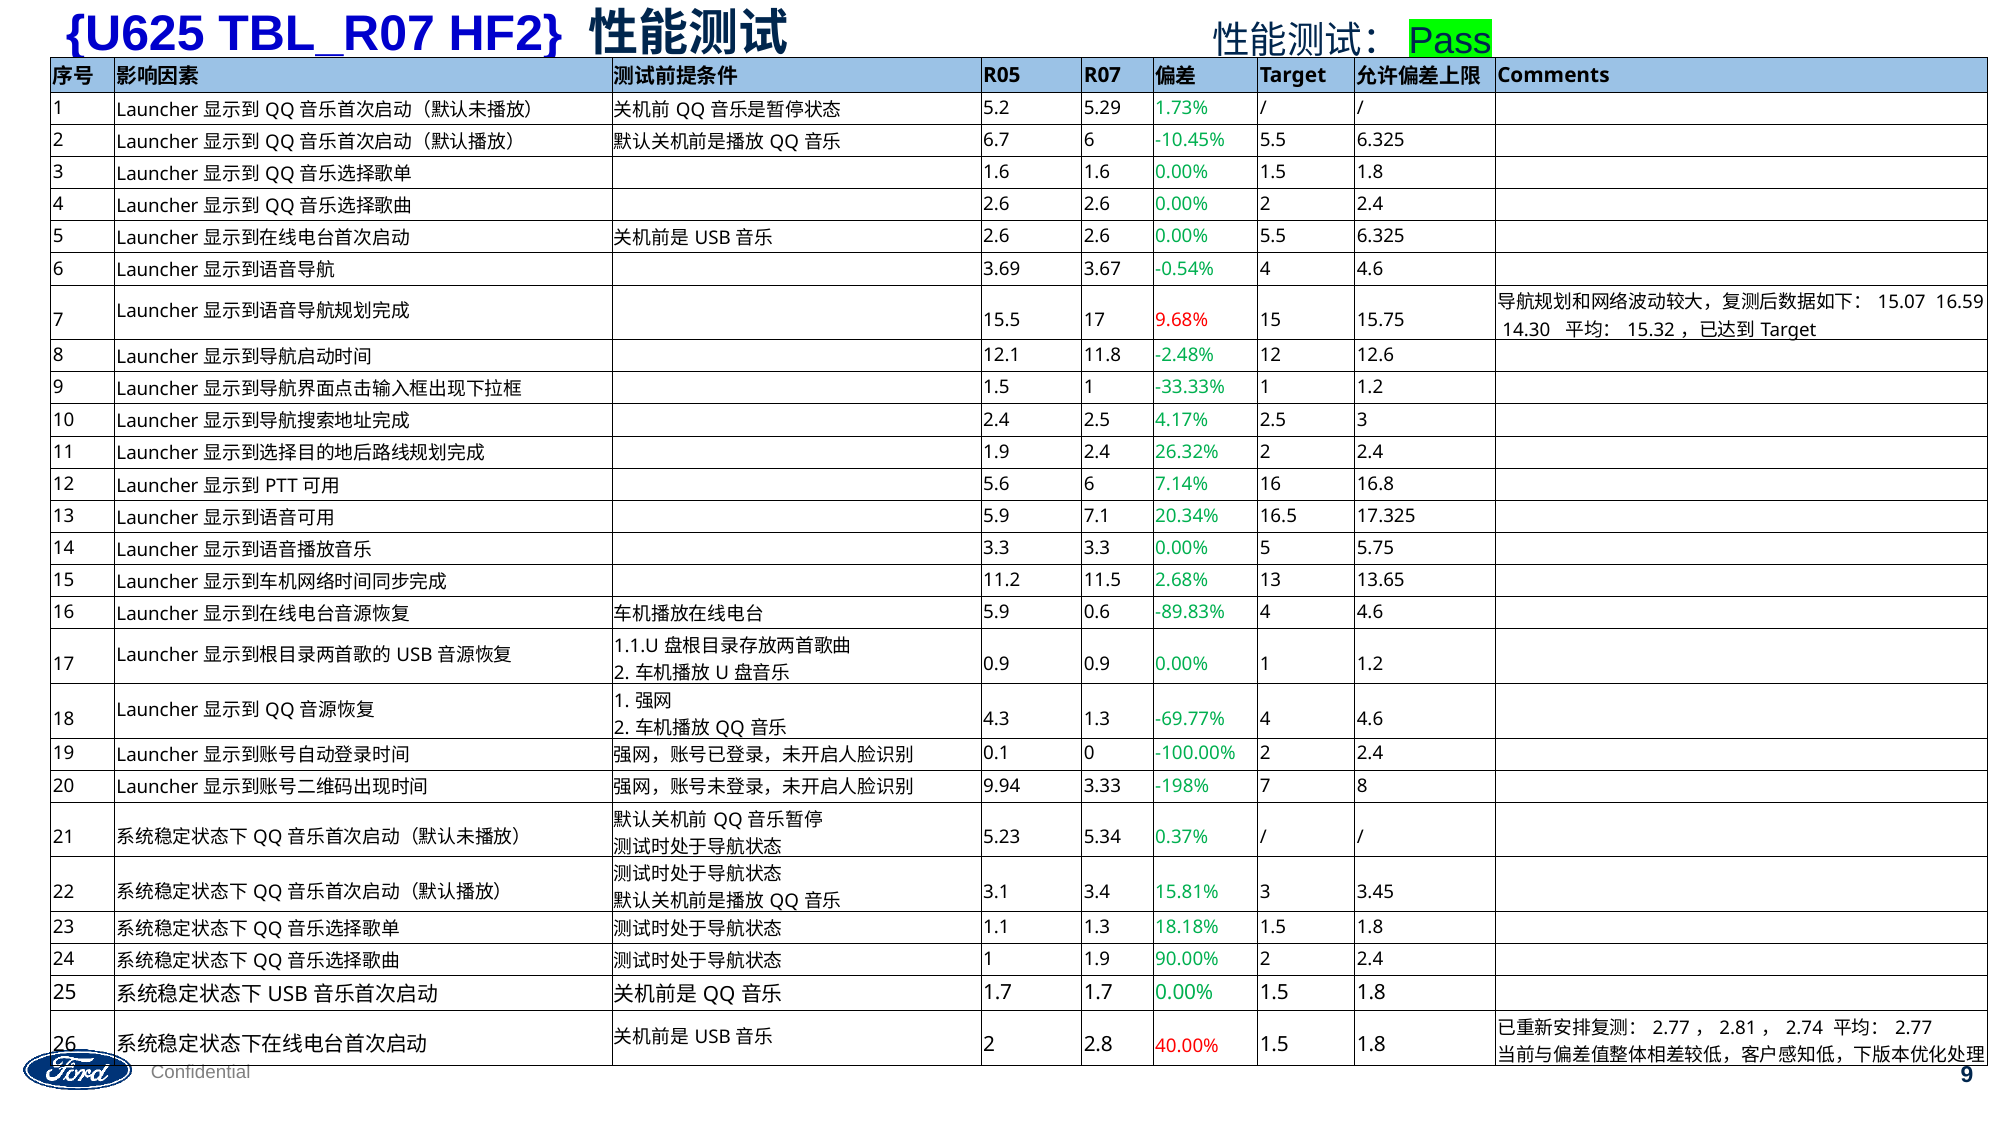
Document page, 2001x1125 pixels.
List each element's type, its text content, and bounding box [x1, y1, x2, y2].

table_cell 3 [1258, 857, 1354, 911]
table_cell [613, 253, 981, 285]
table_cell [1496, 771, 1987, 802]
table_cell 2.4 [1355, 739, 1495, 770]
table_cell 3 [1355, 404, 1495, 436]
table_cell Launcher显示到账号二维码出现时间 [115, 771, 612, 802]
table_cell 4.6 [1355, 597, 1495, 628]
table_cell 14 [51, 533, 114, 564]
table_cell 23 [51, 912, 114, 943]
table_cell [613, 565, 981, 596]
table_cell 5.9 [982, 501, 1081, 532]
table_cell 17 [51, 629, 114, 683]
table_cell 测试时处于导航状态 [613, 944, 981, 975]
table_cell 11 [51, 437, 114, 468]
table_cell 导航规划和网络波动较大，复测后数据如下：15.07 16.59 14.30 平均：15.32，已达到Target [1496, 286, 1987, 339]
table_cell [613, 404, 981, 436]
table_cell 3 [51, 157, 114, 188]
table_cell 关机前QQ音乐是暂停状态 [613, 93, 981, 124]
table_cell 1.5 [1258, 912, 1354, 943]
table_cell 3.33 [1082, 771, 1153, 802]
table_cell 11.2 [982, 565, 1081, 596]
table_cell 4.3 [982, 684, 1081, 738]
table_header 允许偏差上限 [1355, 58, 1495, 92]
table_cell 8 [1355, 771, 1495, 802]
table_cell 系统稳定状态下在线电台首次启动 [115, 1011, 612, 1065]
table_cell 1 [1258, 372, 1354, 403]
table_cell 11.5 [1082, 565, 1153, 596]
table_cell 16 [1258, 469, 1354, 500]
table_cell 8 [51, 340, 114, 371]
table_cell [613, 501, 981, 532]
table_cell 0.00% [1154, 629, 1257, 683]
table_cell 1.7 [1082, 976, 1153, 1010]
table_cell [613, 533, 981, 564]
table_cell [1496, 739, 1987, 770]
table_cell 24 [51, 944, 114, 975]
table_cell 26.32% [1154, 437, 1257, 468]
table_cell 1.1.U盘根目录存放两首歌曲 2.车机播放U盘音乐 [613, 629, 981, 683]
table_cell 1.5 [1258, 157, 1354, 188]
table_cell 9.94 [982, 771, 1081, 802]
table_cell Launcher显示到语音导航规划完成 [115, 286, 612, 339]
table_cell 19 [51, 739, 114, 770]
table_cell 2.4 [1355, 437, 1495, 468]
table_cell Launcher显示到导航界面点击输入框出现下拉框 [115, 372, 612, 403]
table_cell -100.00% [1154, 739, 1257, 770]
table_cell 6.7 [982, 125, 1081, 156]
table_header 序号 [51, 58, 114, 92]
table_cell Launcher显示到语音播放音乐 [115, 533, 612, 564]
table_cell 5.5 [1258, 125, 1354, 156]
table_cell 0.6 [1082, 597, 1153, 628]
table_cell 12 [1258, 340, 1354, 371]
table_cell 1.7 [982, 976, 1081, 1010]
table_cell / [1258, 93, 1354, 124]
table_cell -69.77% [1154, 684, 1257, 738]
table_cell 5.2 [982, 93, 1081, 124]
table_cell 6 [51, 253, 114, 285]
table_cell 1 [51, 93, 114, 124]
table_cell Launcher显示到QQ音乐首次启动（默认播放） [115, 125, 612, 156]
table_cell 系统稳定状态下QQ音乐选择歌单 [115, 912, 612, 943]
table_cell 15.5 [982, 286, 1081, 339]
table_cell -89.83% [1154, 597, 1257, 628]
table_cell 2 [1258, 189, 1354, 220]
table_cell 2.4 [1355, 944, 1495, 975]
table_cell 5 [51, 221, 114, 252]
table_cell 6 [1082, 469, 1153, 500]
table_cell 2.68% [1154, 565, 1257, 596]
table_cell 17.325 [1355, 501, 1495, 532]
table_cell 13 [51, 501, 114, 532]
table_cell 5.34 [1082, 803, 1153, 856]
table_header 影响因素 [115, 58, 612, 92]
table_cell 3.45 [1355, 857, 1495, 911]
table_cell 16 [51, 597, 114, 628]
table_cell 2.8 [1082, 1011, 1153, 1065]
table_cell [1496, 684, 1987, 738]
table_cell 40.00% [1154, 1011, 1257, 1065]
table_cell [613, 340, 981, 371]
table_header 偏差 [1154, 58, 1257, 92]
table_cell 1 [1258, 629, 1354, 683]
table_cell 7.14% [1154, 469, 1257, 500]
table_cell 7 [51, 286, 114, 339]
table_cell Launcher显示到语音导航 [115, 253, 612, 285]
table_cell 2.5 [1082, 404, 1153, 436]
table_cell [1496, 372, 1987, 403]
table_cell 90.00% [1154, 944, 1257, 975]
table_cell 4 [1258, 253, 1354, 285]
table_cell 6.325 [1355, 125, 1495, 156]
table_cell -33.33% [1154, 372, 1257, 403]
table_cell [1496, 912, 1987, 943]
table_cell [1496, 803, 1987, 856]
table_cell [1496, 857, 1987, 911]
table_cell 1.9 [1082, 944, 1153, 975]
table_cell Launcher显示到账号自动登录时间 [115, 739, 612, 770]
table_cell 17 [1082, 286, 1153, 339]
table_cell 7 [1258, 771, 1354, 802]
table_cell 测试时处于导航状态 [613, 912, 981, 943]
table_cell 0.00% [1154, 976, 1257, 1010]
table_header R07 [1082, 58, 1153, 92]
title {U625 TBL_R07 HF2} 性能测试 [50, 0, 1829, 57]
table_cell 1.3 [1082, 912, 1153, 943]
table_header Comments [1496, 58, 1987, 92]
table_cell 2.6 [1082, 189, 1153, 220]
table_cell 0.9 [1082, 629, 1153, 683]
table_cell 1.5 [982, 372, 1081, 403]
table_cell 1.6 [1082, 157, 1153, 188]
table_cell 18 [51, 684, 114, 738]
table_cell 3.1 [982, 857, 1081, 911]
table_cell 3.3 [982, 533, 1081, 564]
table_cell 2 [1258, 944, 1354, 975]
table_cell [1496, 944, 1987, 975]
table_cell 5 [1258, 533, 1354, 564]
table_cell [613, 189, 981, 220]
table_cell 2.6 [982, 221, 1081, 252]
table_cell 系统稳定状态下QQ音乐选择歌曲 [115, 944, 612, 975]
table_cell 13 [1258, 565, 1354, 596]
table_cell 2.6 [982, 189, 1081, 220]
table_cell Launcher显示到导航启动时间 [115, 340, 612, 371]
table_cell 关机前是USB音乐 [613, 1011, 981, 1065]
table_cell [613, 437, 981, 468]
table_cell [1496, 221, 1987, 252]
table_cell 0.00% [1154, 157, 1257, 188]
table_cell Launcher显示到选择目的地后路线规划完成 [115, 437, 612, 468]
table_cell [1496, 437, 1987, 468]
table_cell 1.2 [1355, 629, 1495, 683]
table_cell 3.67 [1082, 253, 1153, 285]
table_cell [1496, 533, 1987, 564]
table_cell 0.00% [1154, 189, 1257, 220]
table_cell [1496, 597, 1987, 628]
table_cell 关机前是USB音乐 [613, 221, 981, 252]
table_cell 13.65 [1355, 565, 1495, 596]
table_cell 26 [51, 1011, 114, 1065]
table_cell -0.54% [1154, 253, 1257, 285]
table_cell [1496, 253, 1987, 285]
table_header R05 [982, 58, 1081, 92]
table_cell 3.3 [1082, 533, 1153, 564]
table_cell / [1258, 803, 1354, 856]
table_cell 15.75 [1355, 286, 1495, 339]
table_cell 关机前是QQ音乐 [613, 976, 981, 1010]
picture [23, 1049, 132, 1090]
table_cell 12 [51, 469, 114, 500]
table_cell 12.6 [1355, 340, 1495, 371]
table_cell 2.6 [1082, 221, 1153, 252]
table_cell 强网，账号已登录，未开启人脸识别 [613, 739, 981, 770]
table_cell Launcher显示到导航搜索地址完成 [115, 404, 612, 436]
table_cell 5.75 [1355, 533, 1495, 564]
table_cell [1496, 404, 1987, 436]
table_cell 6.325 [1355, 221, 1495, 252]
table_cell Launcher显示到车机网络时间同步完成 [115, 565, 612, 596]
table_cell 1.2 [1355, 372, 1495, 403]
table_cell 1.9 [982, 437, 1081, 468]
table_cell 1.5 [1258, 1011, 1354, 1065]
table_cell 5.23 [982, 803, 1081, 856]
table_cell 默认关机前是播放QQ音乐 [613, 125, 981, 156]
table_cell [1496, 501, 1987, 532]
table_cell 1 [1082, 372, 1153, 403]
table_cell 1.3 [1082, 684, 1153, 738]
table_cell 1.6 [982, 157, 1081, 188]
table_cell 20 [51, 771, 114, 802]
table_cell Launcher显示到根目录两首歌的USB音源恢复 [115, 629, 612, 683]
table_cell Launcher显示到PTT可用 [115, 469, 612, 500]
table_cell 已重新安排复测：2.77，2.81，2.74 平均：2.77 当前与偏差值整体相差较低，客户感知低，下版本优化处理 [1496, 1011, 1987, 1065]
table_cell 25 [51, 976, 114, 1010]
table_cell 系统稳定状态下QQ音乐首次启动（默认播放） [115, 857, 612, 911]
table_cell 2 [982, 1011, 1081, 1065]
table_cell 强网，账号未登录，未开启人脸识别 [613, 771, 981, 802]
table_cell 18.18% [1154, 912, 1257, 943]
table_cell 22 [51, 857, 114, 911]
table_cell 0.37% [1154, 803, 1257, 856]
table_cell 1.8 [1355, 912, 1495, 943]
table_cell [1496, 157, 1987, 188]
table_cell 车机播放在线电台 [613, 597, 981, 628]
table_cell -2.48% [1154, 340, 1257, 371]
table_cell 10 [51, 404, 114, 436]
table_cell 1.8 [1355, 157, 1495, 188]
table_cell 16.5 [1258, 501, 1354, 532]
table_cell 系统稳定状态下QQ音乐首次启动（默认未播放） [115, 803, 612, 856]
table_cell [1496, 189, 1987, 220]
table_cell Launcher显示到语音可用 [115, 501, 612, 532]
table_cell Launcher显示到在线电台首次启动 [115, 221, 612, 252]
table_cell 0.00% [1154, 221, 1257, 252]
table_cell [1496, 93, 1987, 124]
table_cell 3.69 [982, 253, 1081, 285]
table_cell Launcher显示到QQ音乐选择歌曲 [115, 189, 612, 220]
table_cell [613, 286, 981, 339]
table_cell 3.4 [1082, 857, 1153, 911]
text_box 性能测试：Pass [1197, 8, 1845, 57]
table_cell 5.29 [1082, 93, 1153, 124]
table_cell 2.4 [1355, 189, 1495, 220]
table_cell 9 [51, 372, 114, 403]
table_cell 4 [51, 189, 114, 220]
table_cell 4 [1258, 684, 1354, 738]
table_cell Launcher显示到QQ音乐选择歌单 [115, 157, 612, 188]
table_cell 0.00% [1154, 533, 1257, 564]
table_cell 15 [51, 565, 114, 596]
table_cell 11.8 [1082, 340, 1153, 371]
table_cell [613, 469, 981, 500]
table_cell 4.6 [1355, 684, 1495, 738]
table_cell [1496, 340, 1987, 371]
table_cell 1.8 [1355, 1011, 1495, 1065]
table_cell 6 [1082, 125, 1153, 156]
table_cell 2 [1258, 739, 1354, 770]
table_cell 5.5 [1258, 221, 1354, 252]
table_cell Launcher显示到QQ音源恢复 [115, 684, 612, 738]
table_cell 系统稳定状态下USB音乐首次启动 [115, 976, 612, 1010]
table_cell 4 [1258, 597, 1354, 628]
table_cell 测试时处于导航状态 默认关机前是播放QQ音乐 [613, 857, 981, 911]
table_cell 2.4 [982, 404, 1081, 436]
table_cell / [1355, 93, 1495, 124]
table_cell -198% [1154, 771, 1257, 802]
table_cell 9.68% [1154, 286, 1257, 339]
table_cell -10.45% [1154, 125, 1257, 156]
table_cell 1 [982, 944, 1081, 975]
table_cell 1.5 [1258, 976, 1354, 1010]
table_cell 2.5 [1258, 404, 1354, 436]
table_cell [613, 372, 981, 403]
table_cell [1496, 125, 1987, 156]
table_cell 0.1 [982, 739, 1081, 770]
table_cell 1.1 [982, 912, 1081, 943]
table_cell 4.6 [1355, 253, 1495, 285]
table_cell 4.17% [1154, 404, 1257, 436]
table_cell 1.8 [1355, 976, 1495, 1010]
table_cell 15 [1258, 286, 1354, 339]
table_cell / [1355, 803, 1495, 856]
table_cell [1496, 629, 1987, 683]
table_cell 2.4 [1082, 437, 1153, 468]
table_cell [1496, 976, 1987, 1010]
table_cell 5.9 [982, 597, 1081, 628]
table_cell [613, 157, 981, 188]
table_header Target [1258, 58, 1354, 92]
table_cell 21 [51, 803, 114, 856]
table_cell Launcher显示到在线电台音源恢复 [115, 597, 612, 628]
table_cell 2 [51, 125, 114, 156]
table_cell 默认关机前QQ音乐暂停 测试时处于导航状态 [613, 803, 981, 856]
table_cell 0 [1082, 739, 1153, 770]
table_cell 16.8 [1355, 469, 1495, 500]
table_cell 2 [1258, 437, 1354, 468]
table_header 测试前提条件 [613, 58, 981, 92]
table_cell 5.6 [982, 469, 1081, 500]
table_cell [1496, 469, 1987, 500]
table_cell 20.34% [1154, 501, 1257, 532]
table_cell Launcher显示到QQ音乐首次启动（默认未播放） [115, 93, 612, 124]
table_cell [1496, 565, 1987, 596]
table_cell 12.1 [982, 340, 1081, 371]
table_cell 7.1 [1082, 501, 1153, 532]
table_cell 1.强网 2.车机播放QQ音乐 [613, 684, 981, 738]
table_cell 15.81% [1154, 857, 1257, 911]
table_cell 1.73% [1154, 93, 1257, 124]
table_cell 0.9 [982, 629, 1081, 683]
